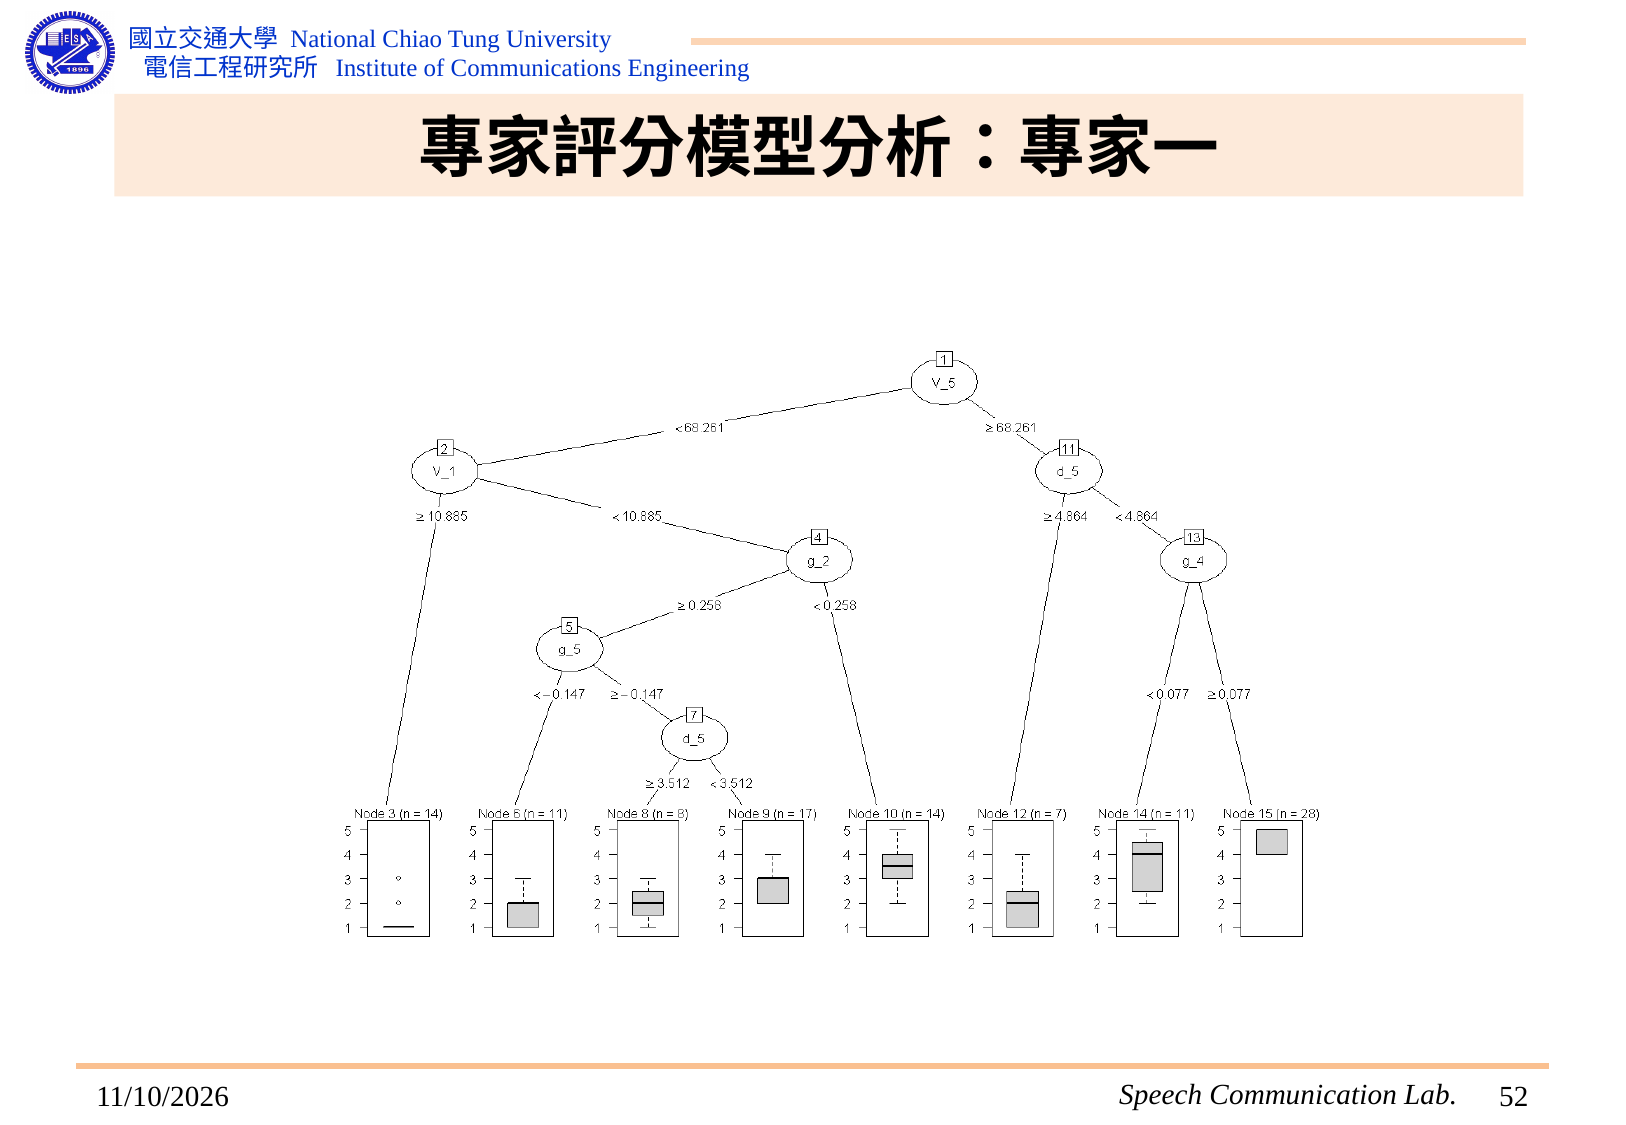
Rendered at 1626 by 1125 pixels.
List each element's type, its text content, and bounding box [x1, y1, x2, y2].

title 專家評分模型分析：專家一 [114, 93, 1524, 197]
picture [303, 337, 1334, 975]
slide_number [81, 1065, 461, 1125]
picture [25, 11, 115, 94]
slide_number 51 [1164, 1065, 1544, 1125]
